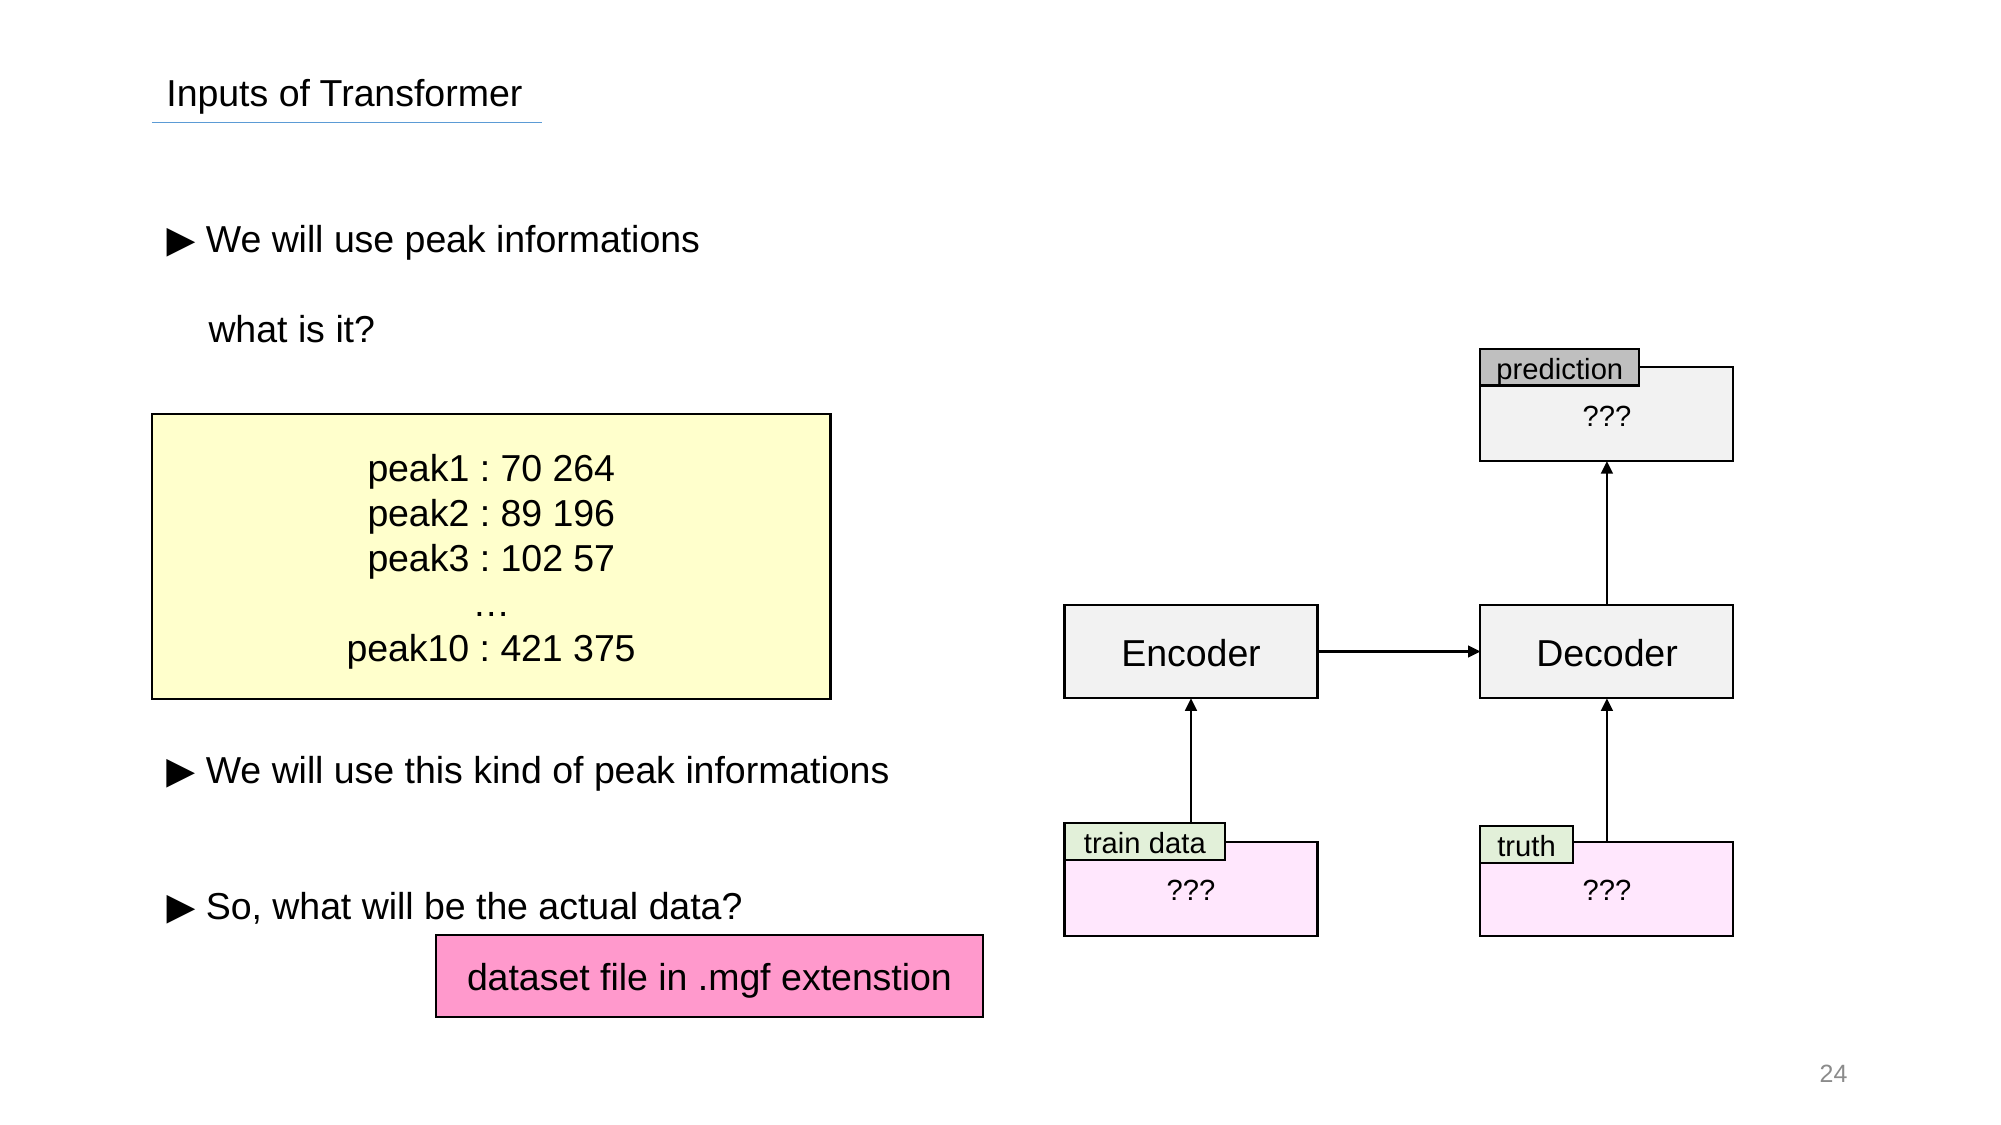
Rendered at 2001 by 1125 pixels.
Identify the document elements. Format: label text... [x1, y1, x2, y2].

text_box ??? [1063, 841, 1319, 937]
text_box ??? [1479, 841, 1734, 937]
slide_number 24 [1412, 1042, 1863, 1103]
text_box dataset file in .mgf extenstion [435, 934, 984, 1018]
text_box Decoder [1479, 604, 1734, 699]
text_box ▶ So, what will be the actual data? [151, 874, 1026, 934]
text_box ▶ We will use peak informations what is it? [151, 207, 1026, 358]
text_box Encoder [1063, 604, 1319, 699]
text_box ??? [1479, 366, 1734, 462]
text_box prediction [1479, 348, 1640, 387]
text_box train data [1063, 822, 1226, 861]
text_box Inputs of Transformer [151, 61, 1006, 122]
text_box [151, 414, 1006, 800]
text_box truth [1479, 825, 1574, 864]
